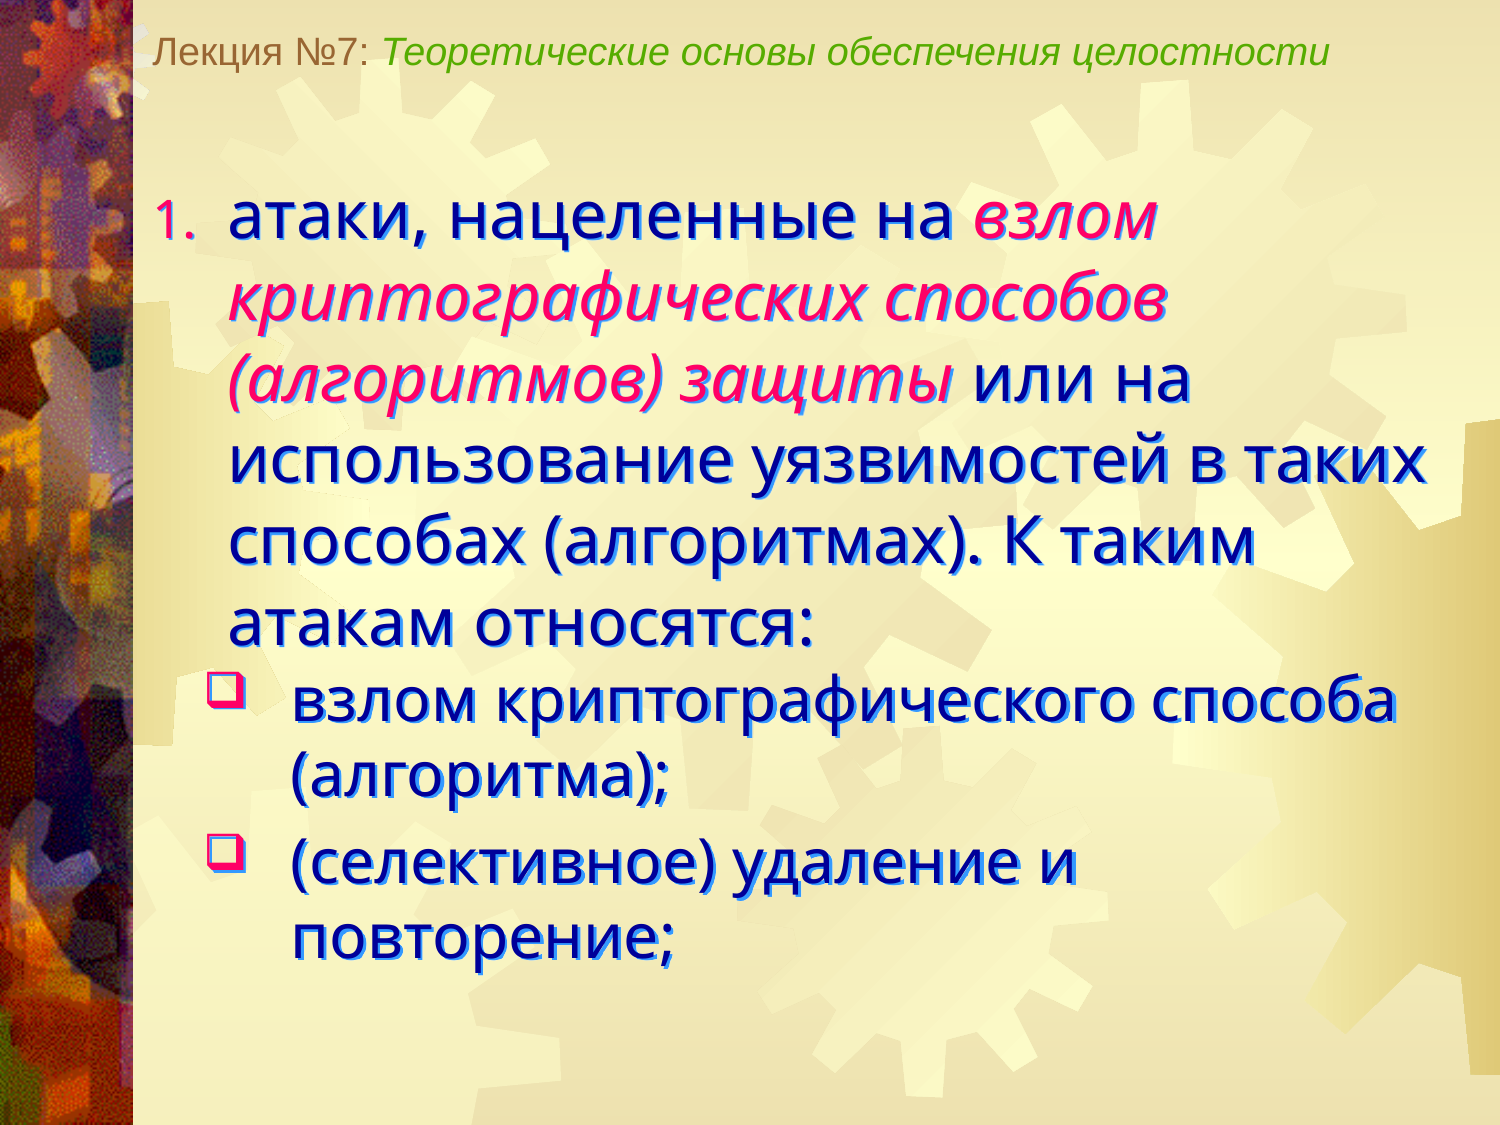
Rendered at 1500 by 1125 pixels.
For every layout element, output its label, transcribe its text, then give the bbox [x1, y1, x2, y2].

text_box атаки, нацеленные на взлом криптографических способов (алгоритмов) защиты или на использование уязвимостей в таких способах (алгоритмах). К таким атакам относятся: [152, 170, 1465, 659]
text_box Лекция №7: Теоретические основы обеспечения целостности [130, 31, 1500, 74]
text_box взлом криптографического способа (алгоритма); (селективное) удаление и повторение; [203, 658, 1465, 972]
picture [0, 0, 133, 1125]
